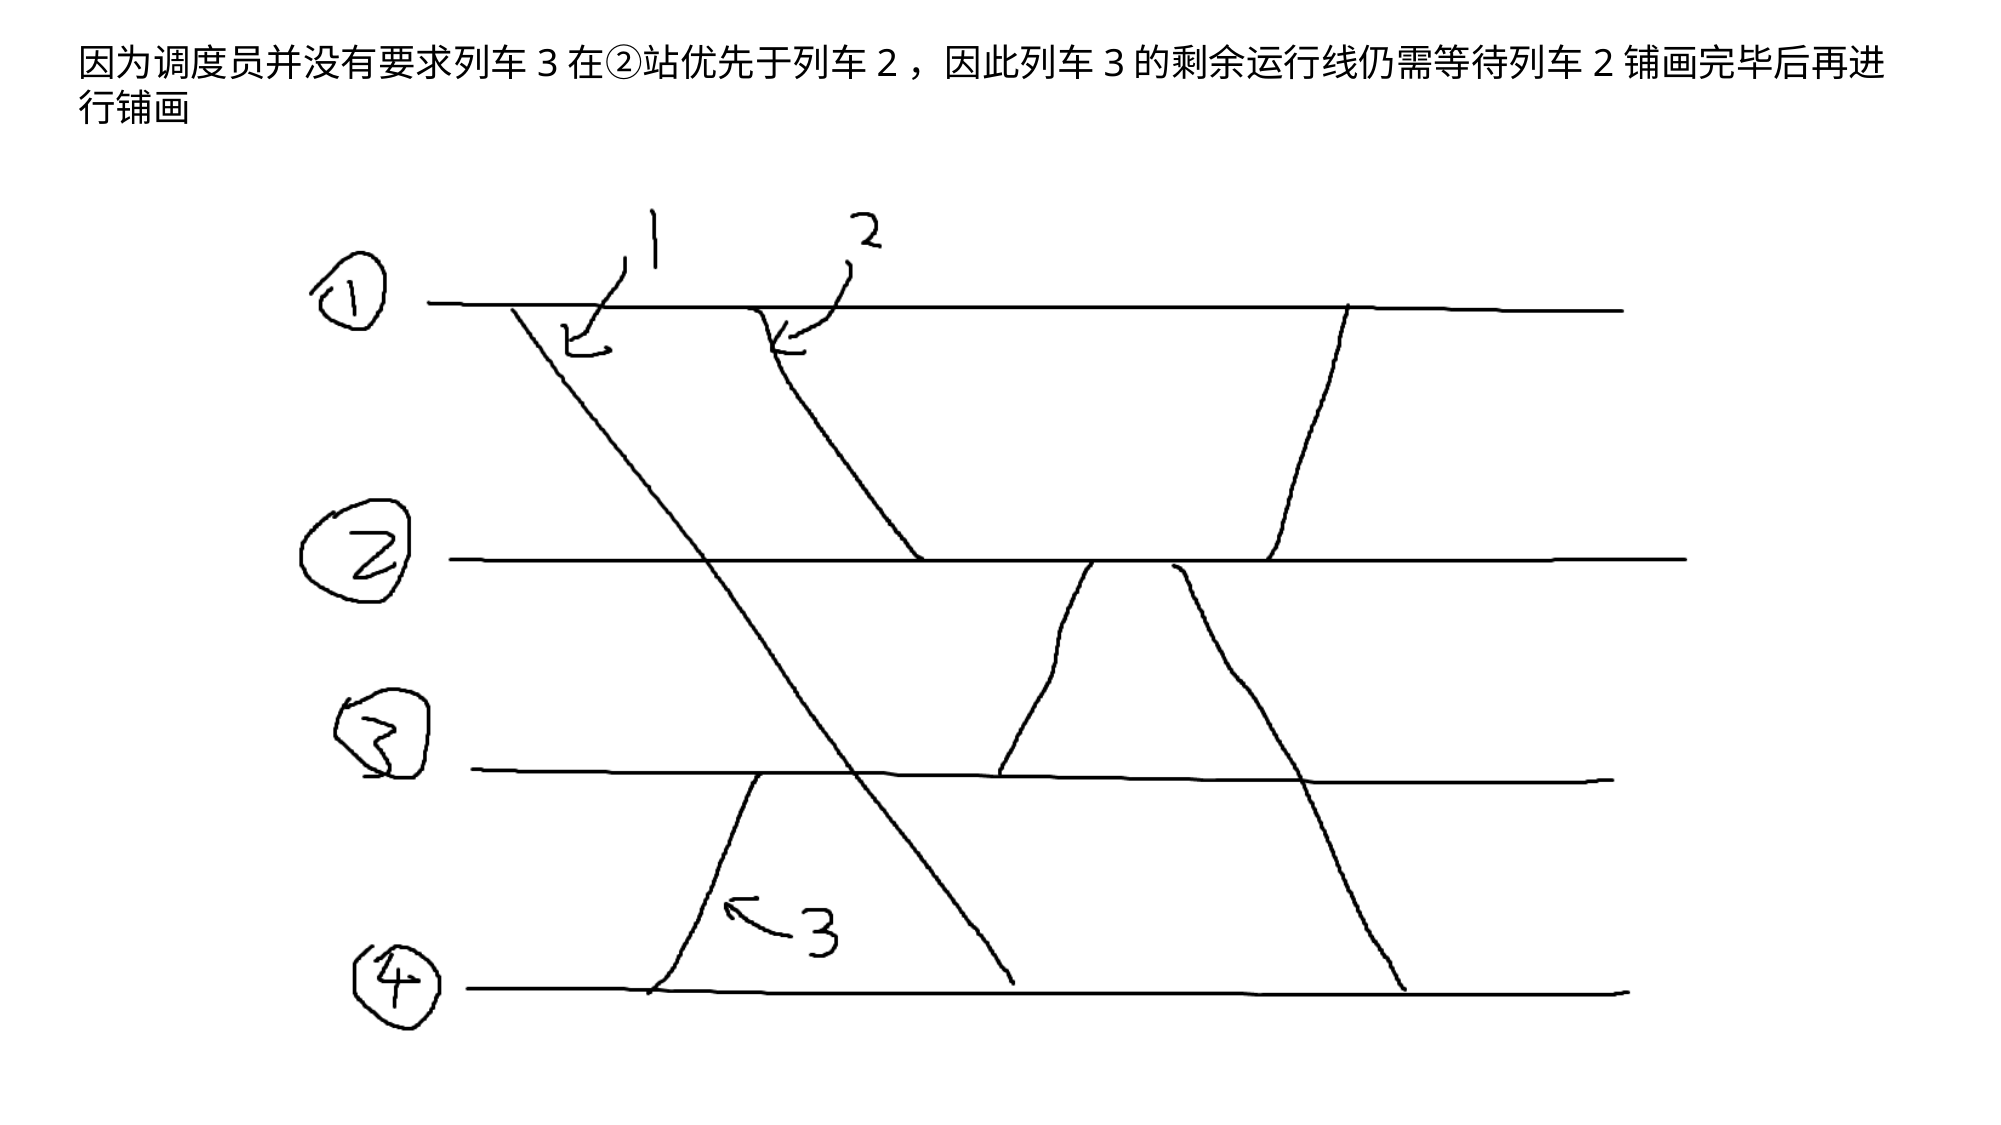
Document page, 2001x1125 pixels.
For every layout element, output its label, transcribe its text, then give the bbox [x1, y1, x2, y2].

text_box 因为调度员并没有要求列车3在②站优先于列车2，因此列车3的剩余运行线仍需等待列车2铺画完毕后再进行铺画 [63, 31, 1924, 137]
picture [274, 171, 1726, 1074]
